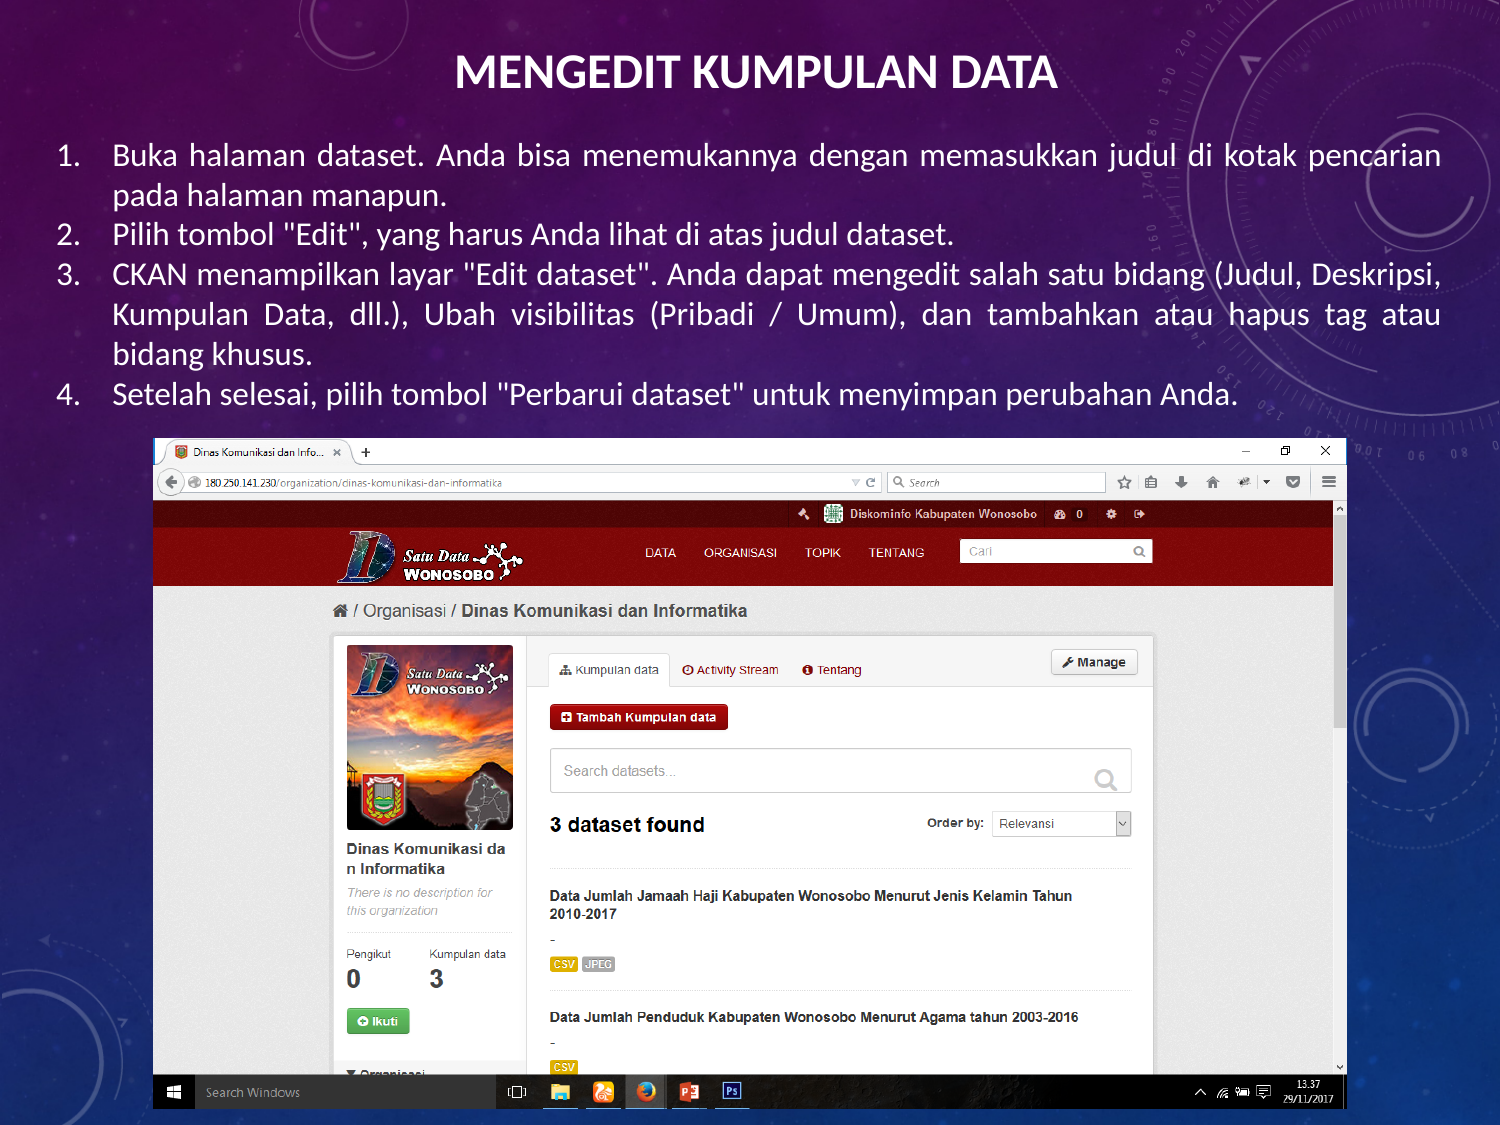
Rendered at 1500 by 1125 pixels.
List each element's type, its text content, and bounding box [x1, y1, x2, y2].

text_box Buka halaman dataset. Anda bisa menemukannya dengan memasukkan judul di kotak pencarian pada halaman manapun. Pilih tombol "Edit", yang harus Anda lihat di atas judul dataset. CKAN menampilkan layar "Edit dataset". Anda dapat mengedit salah satu bidang (Judul, Deskripsi, Kumpulan Data, dll.), Ubah visibilitas (Pribadi / Umum), dan tambahkan atau hapus tag atau bidang khusus. Setelah selesai, pilih tombol "Perbarui dataset" untuk menyimpan perubahan Anda. [41, 125, 1459, 420]
text_box MENGEDIT KUMPULAN DATA [439, 30, 1074, 106]
picture [0, 0, 1500, 1125]
